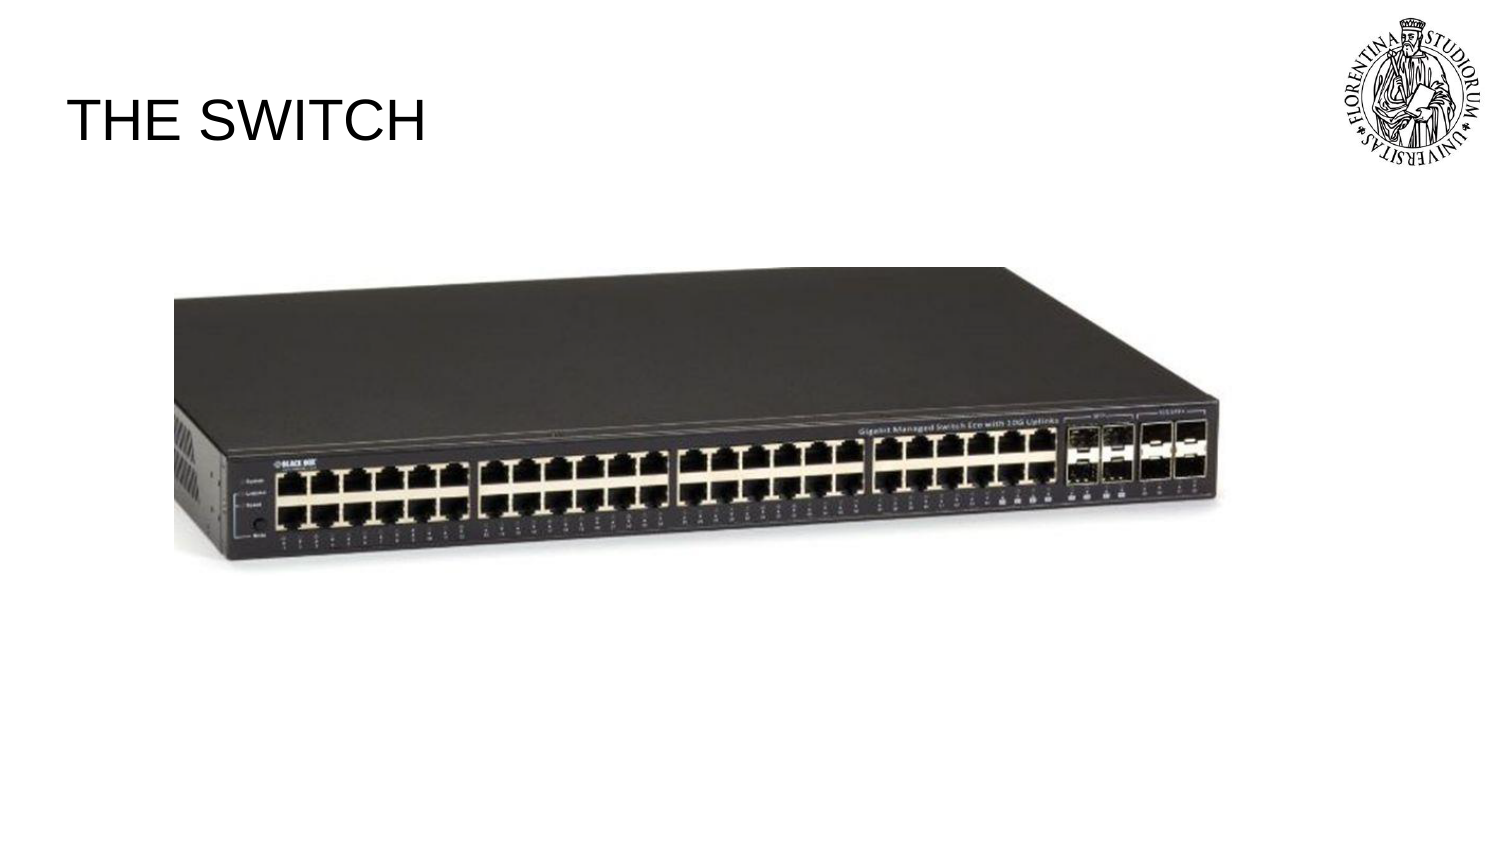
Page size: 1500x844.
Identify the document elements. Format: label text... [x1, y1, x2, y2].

picture [174, 267, 1236, 577]
title THE SWITCH [51, 72, 1333, 167]
picture [1338, 11, 1485, 169]
